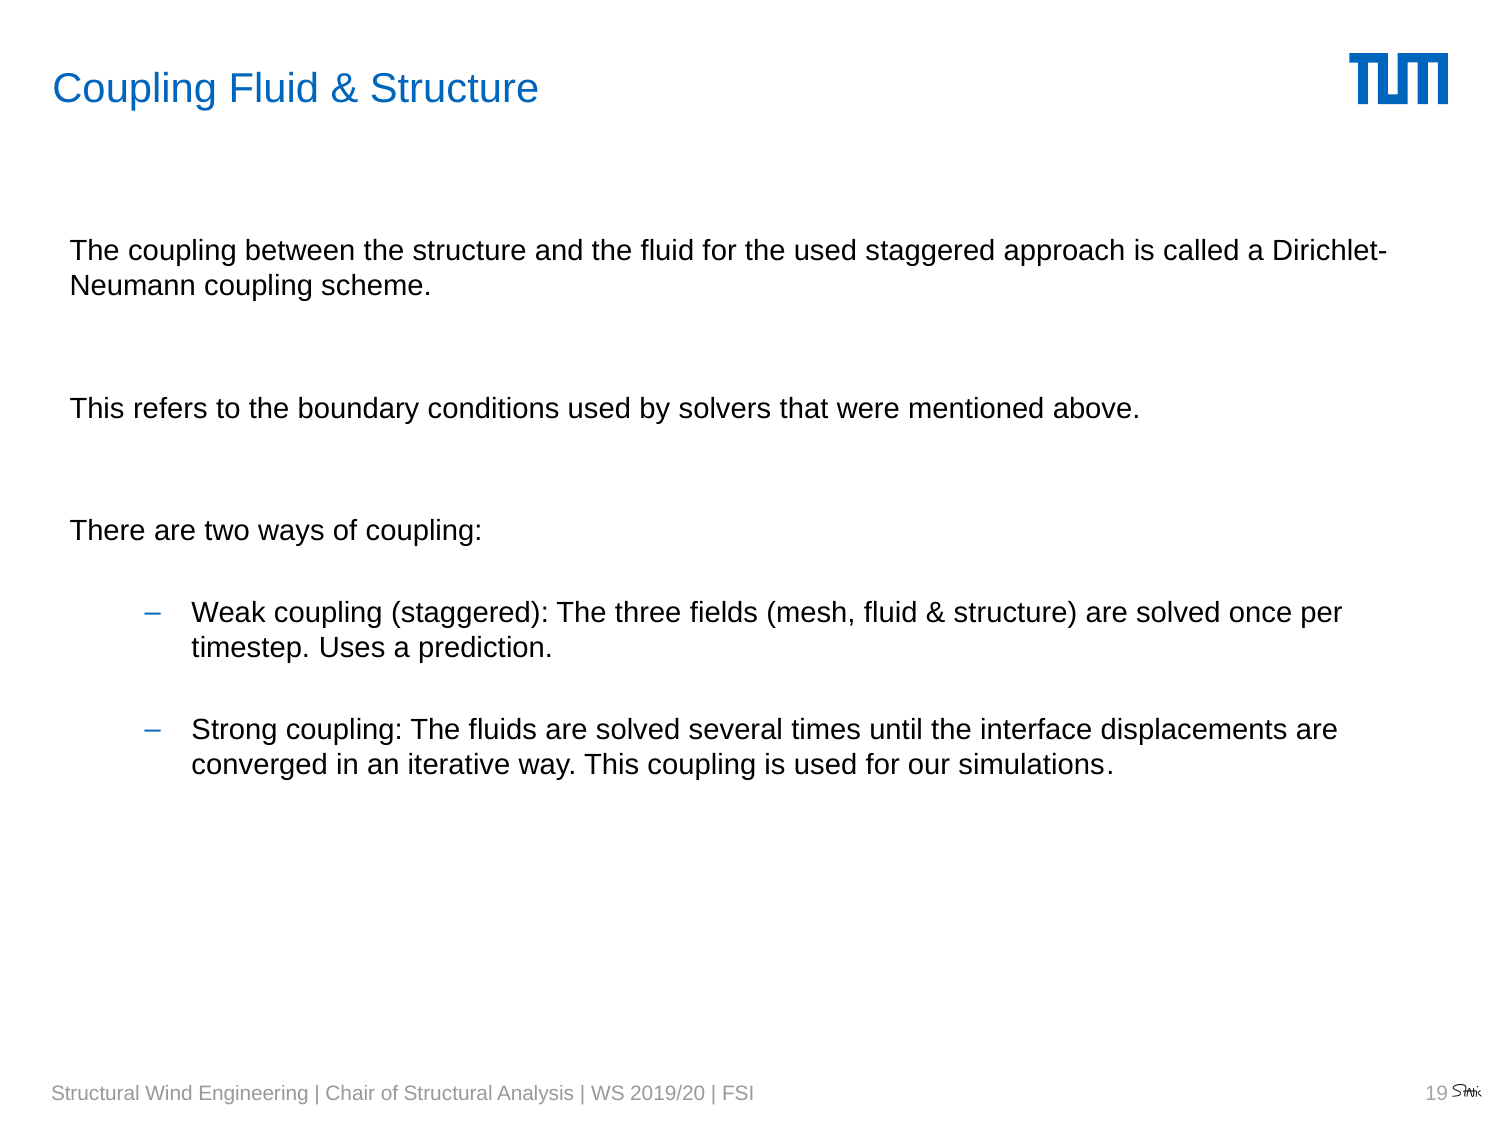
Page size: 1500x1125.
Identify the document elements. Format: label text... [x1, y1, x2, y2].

picture [1452, 1084, 1482, 1097]
title Coupling Fluid & Structure [52, 44, 1449, 105]
text_box The coupling between the structure and the fluid for the used staggered approach is called a Dirichlet-Neumann coupling scheme. This refers to the boundary conditions used by solvers that were mentioned above. There are two ways of coupling: Weak coupling (staggered): The three fields (mesh, fluid & structure) are solved once per timestep. Uses a prediction. Strong coupling: The fluids are solved several times until the interface displacements are converged in an iterative way. This coupling is used for our simulations. [53, 119, 1447, 1065]
slide_number 19 [1111, 1061, 1448, 1122]
